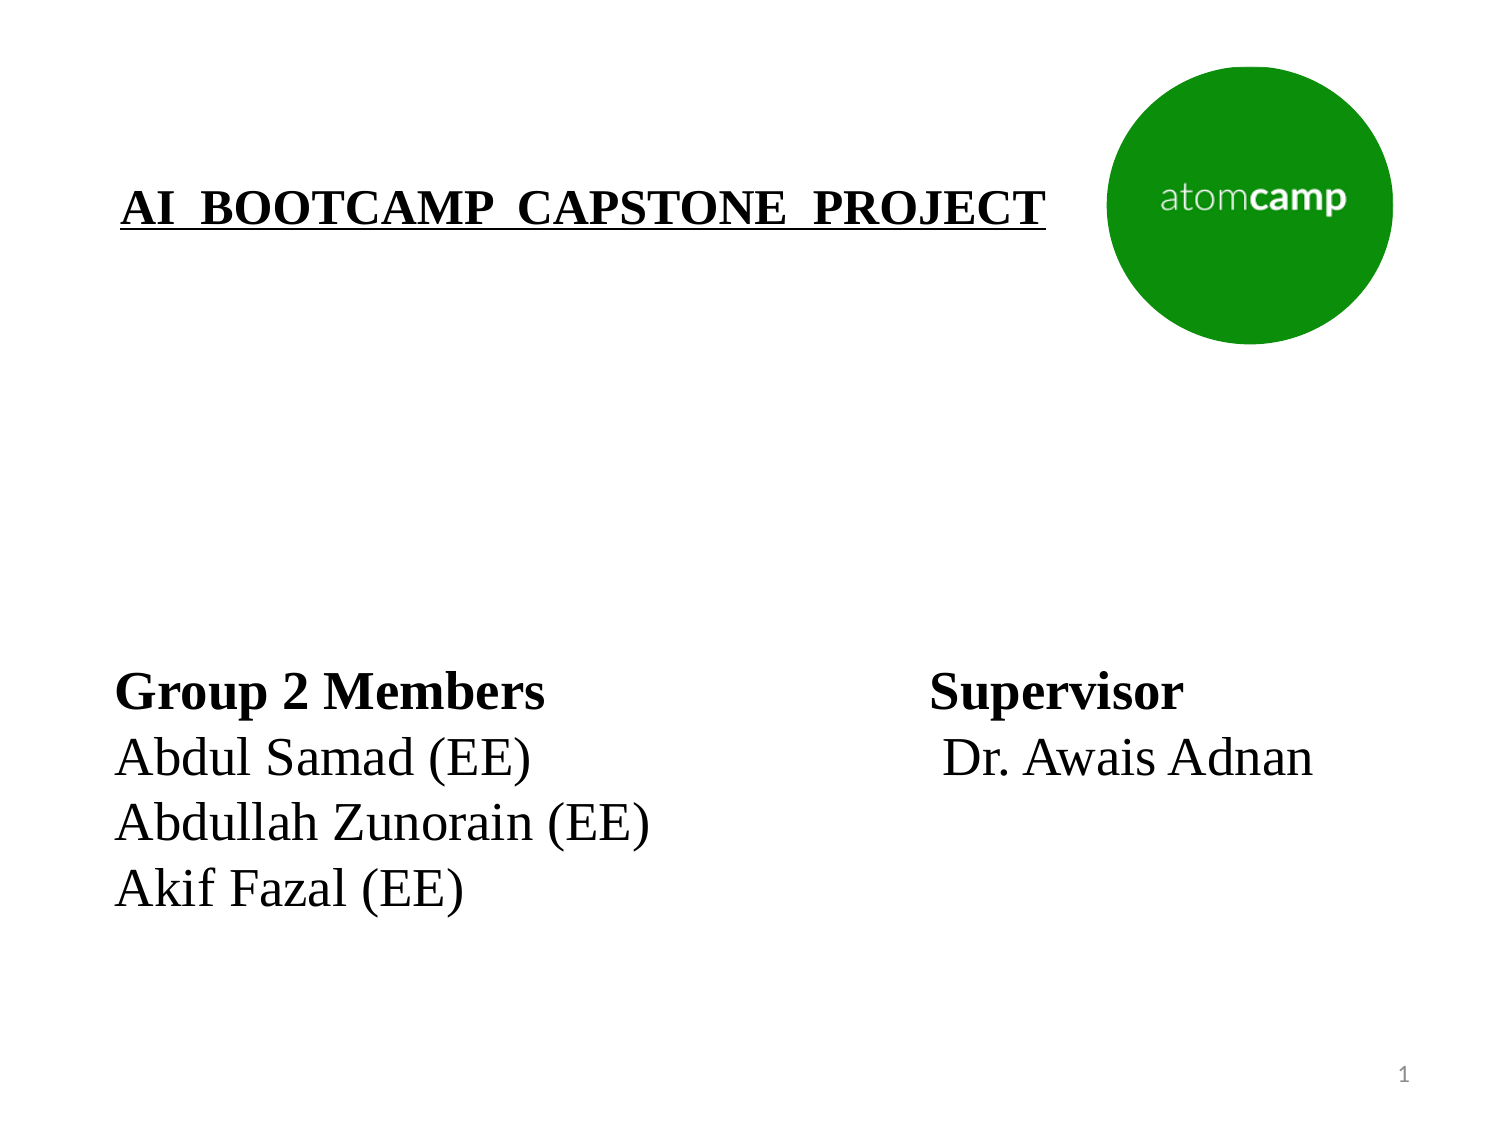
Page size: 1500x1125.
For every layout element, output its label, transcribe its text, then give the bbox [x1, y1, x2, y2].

picture [1106, 65, 1394, 345]
text_box AI BOOTCAMP CAPSTONE PROJECT [105, 167, 1061, 243]
text_box Group 2 Members Supervisor Abdul Samad (EE) Dr. Awais Adnan Abdullah Zunorain (EE) Akif Fazal (EE) [99, 360, 1338, 961]
slide_number 1 [1074, 1042, 1425, 1103]
